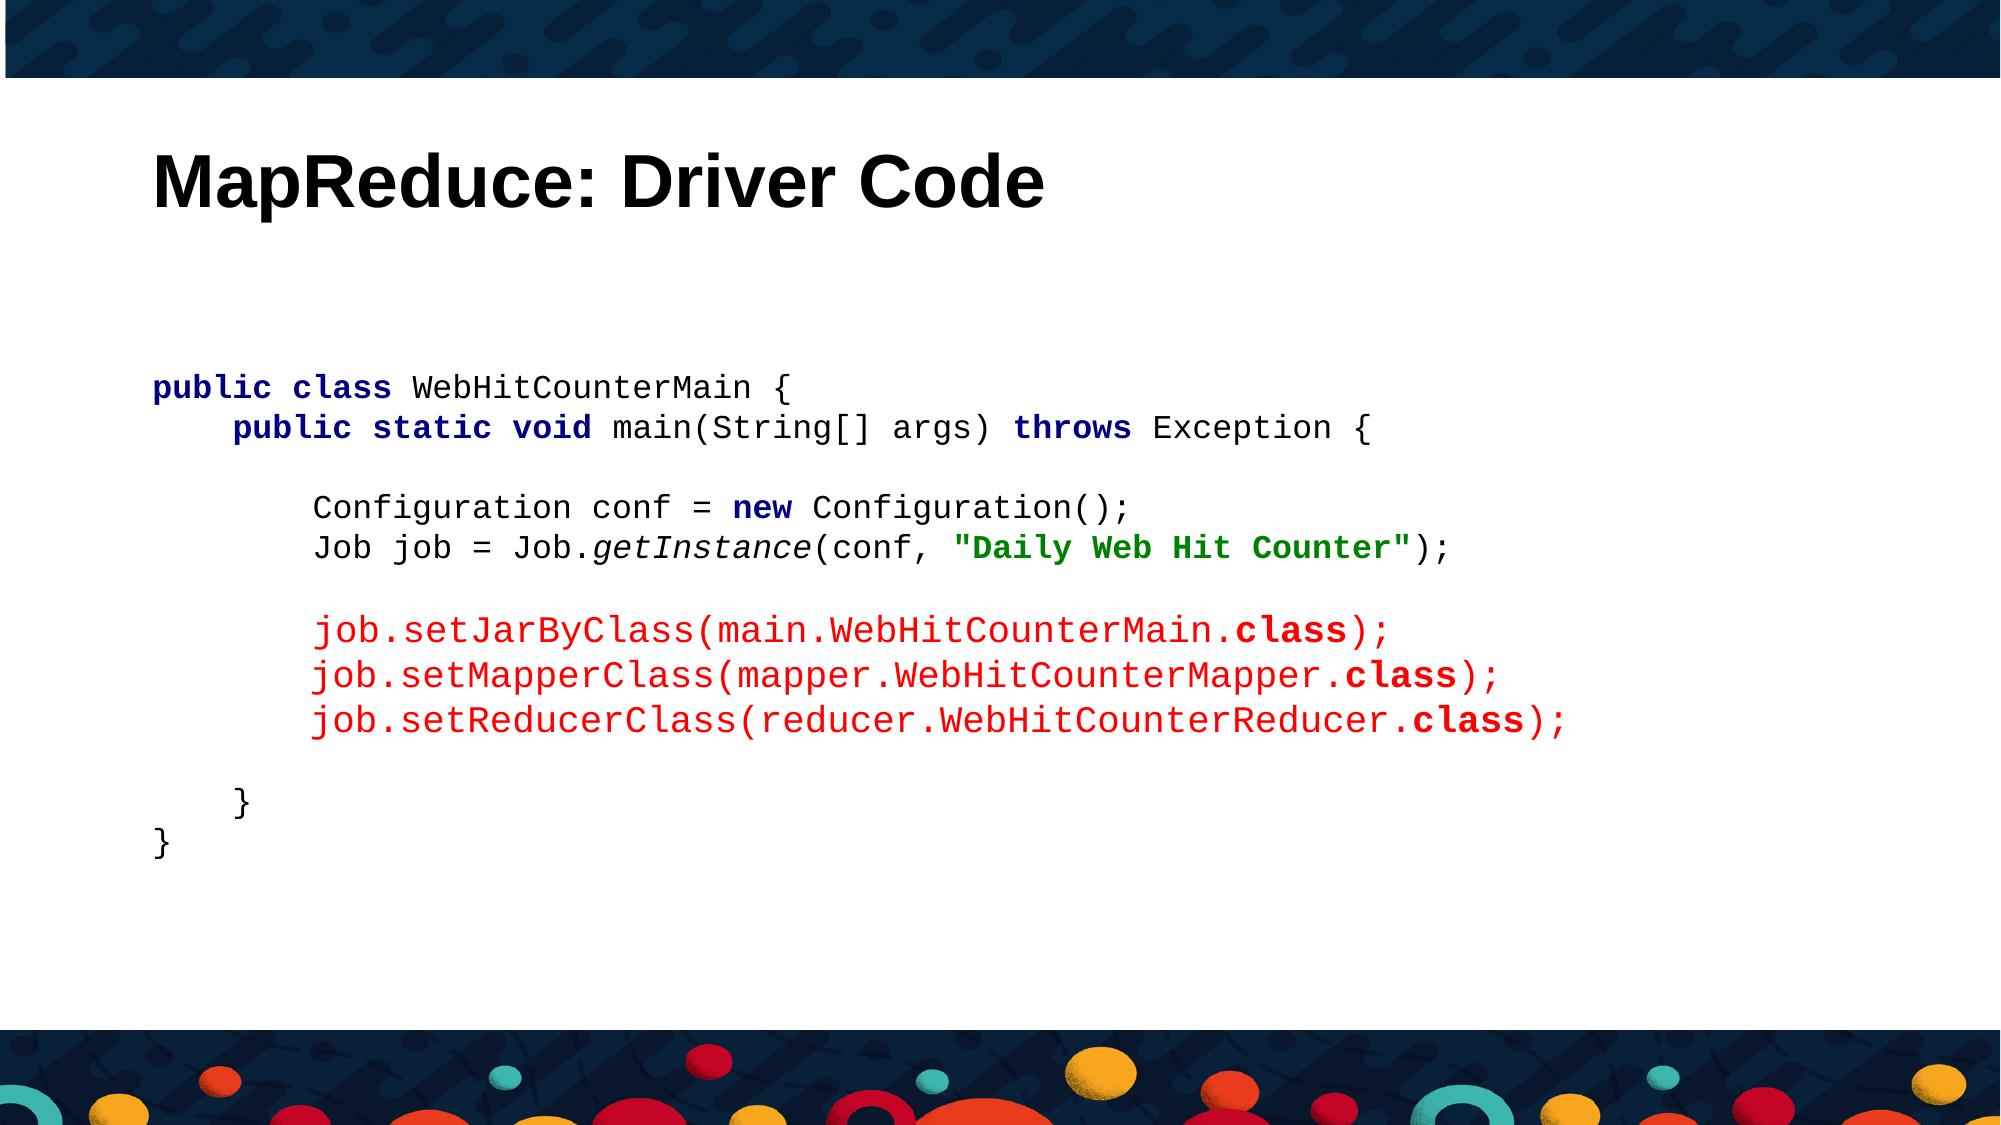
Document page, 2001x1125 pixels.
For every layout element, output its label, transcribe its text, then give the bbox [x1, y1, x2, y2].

picture [5, 0, 2001, 78]
title MapReduce: Driver Code [137, 135, 1863, 232]
picture [0, 1030, 2001, 1125]
list public class WebHitCounterMain { public static void main(String[] args) throws Exception { Configuration conf = new Configuration(); Job job = Job.getInstance(conf, "Daily Web Hit Counter"); job.setJarByClass(main.WebHitCounterMain.class); job.setMapperClass(mapper.WebHitCounterMapper.class); job.setReducerClass(reducer.WebHitCounterReducer.class); } } [137, 286, 1863, 939]
